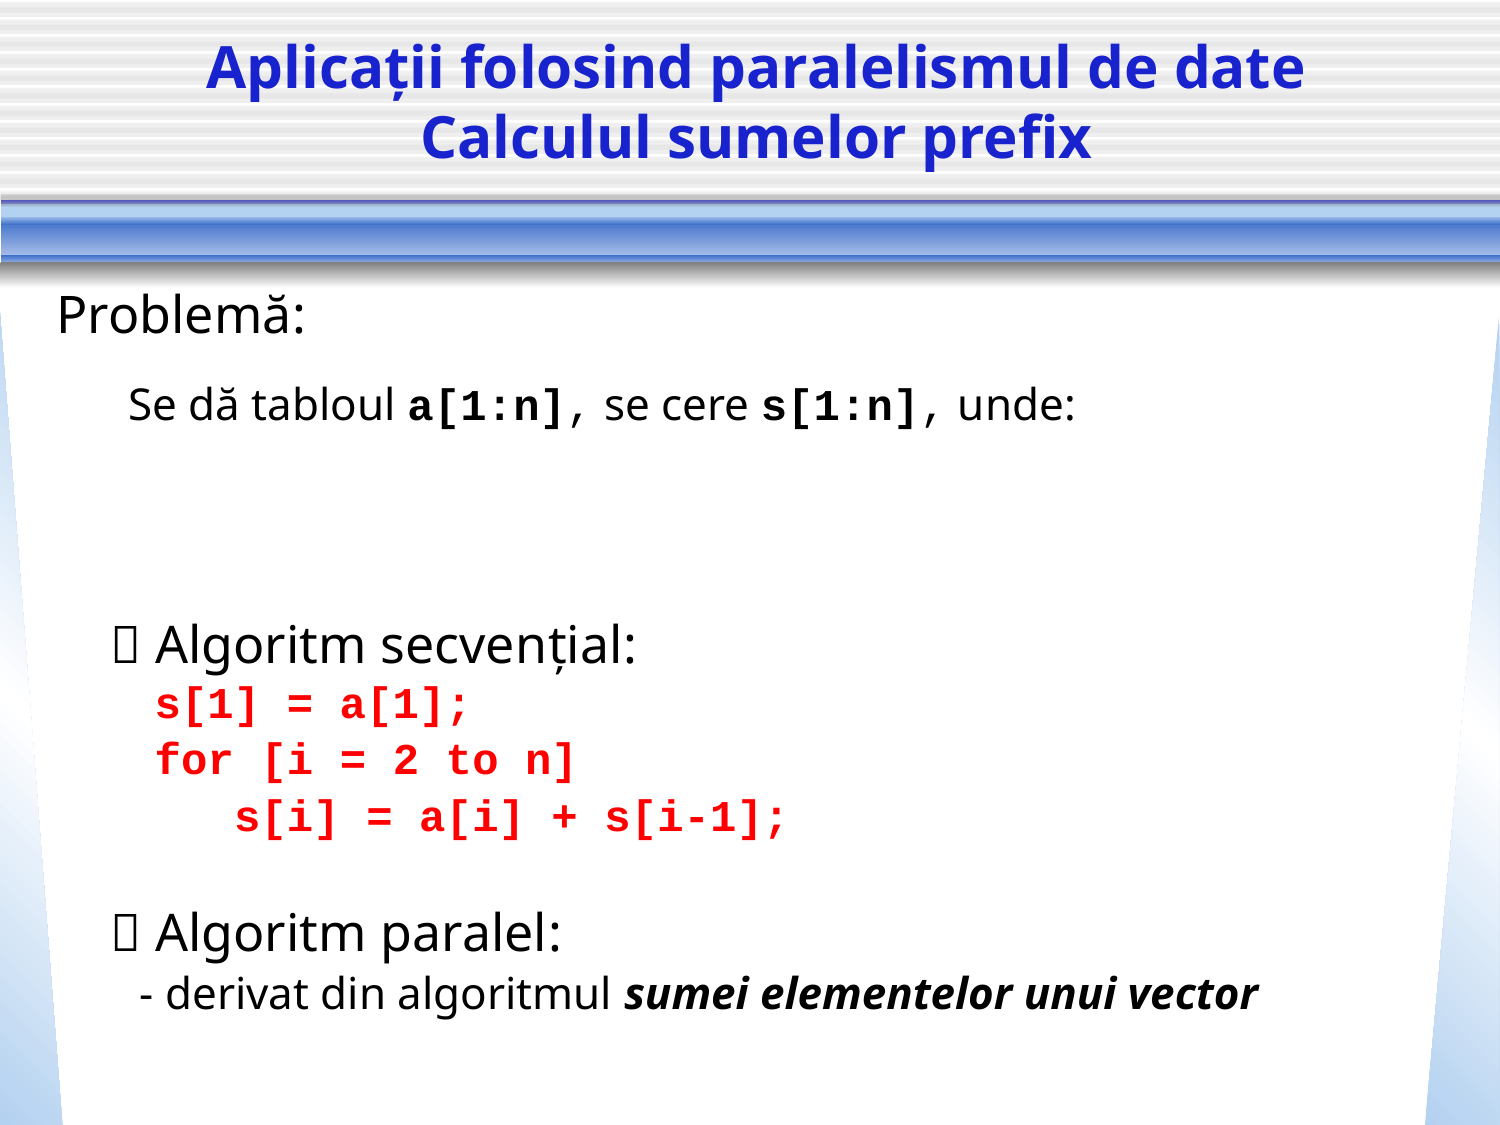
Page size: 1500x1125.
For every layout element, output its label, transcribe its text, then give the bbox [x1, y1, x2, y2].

title Aplicații folosind paralelismul de date Calculul sumelor prefix [24, 12, 1488, 188]
picture [0, 0, 1500, 194]
